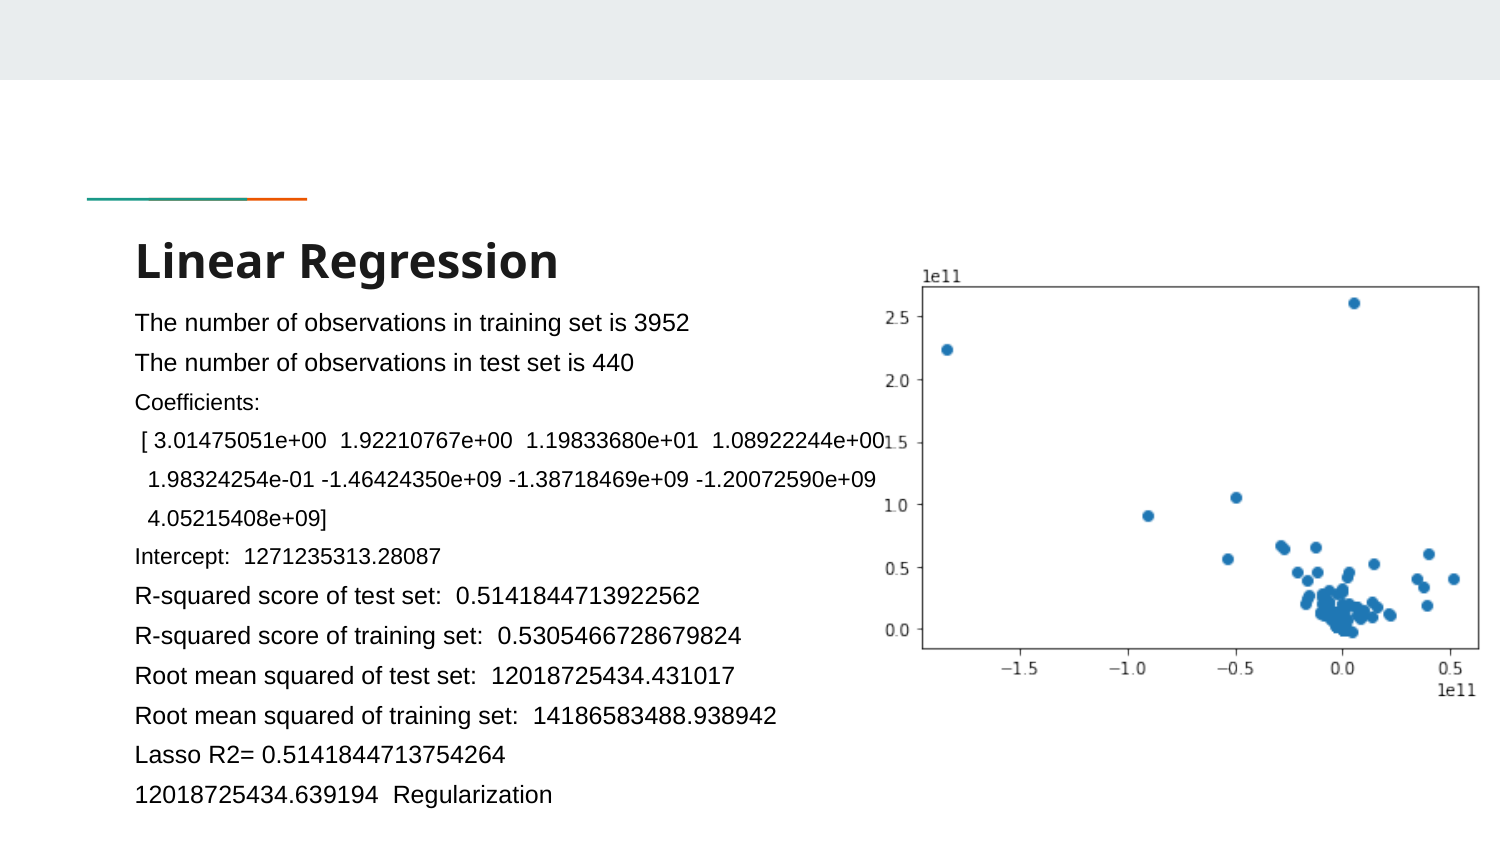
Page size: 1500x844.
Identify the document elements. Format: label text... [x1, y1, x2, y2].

picture [872, 257, 1490, 710]
list The number of observations in training set is 3952 The number of observations in test set is 440 Coefficients: [ 3.01475051e+00 1.92210767e+00 1.19833680e+01 1.08922244e+00 1.98324254e-01 -1.46424350e+09 -1.38718469e+09 -1.20072590e+09 4.05215408e+09] Intercept: 1271235313.28087 R-squared score of test set: 0.5141844713922562 R-squared score of training set: 0.5305466728679824 Root mean squared of test set: 12018725434.431017 Root mean squared of training set: 14186583488.938942 Lasso R2= 0.5141844713754264 12018725434.639194 Regularization [119, 304, 1381, 782]
title Linear Regression [119, 216, 1381, 304]
